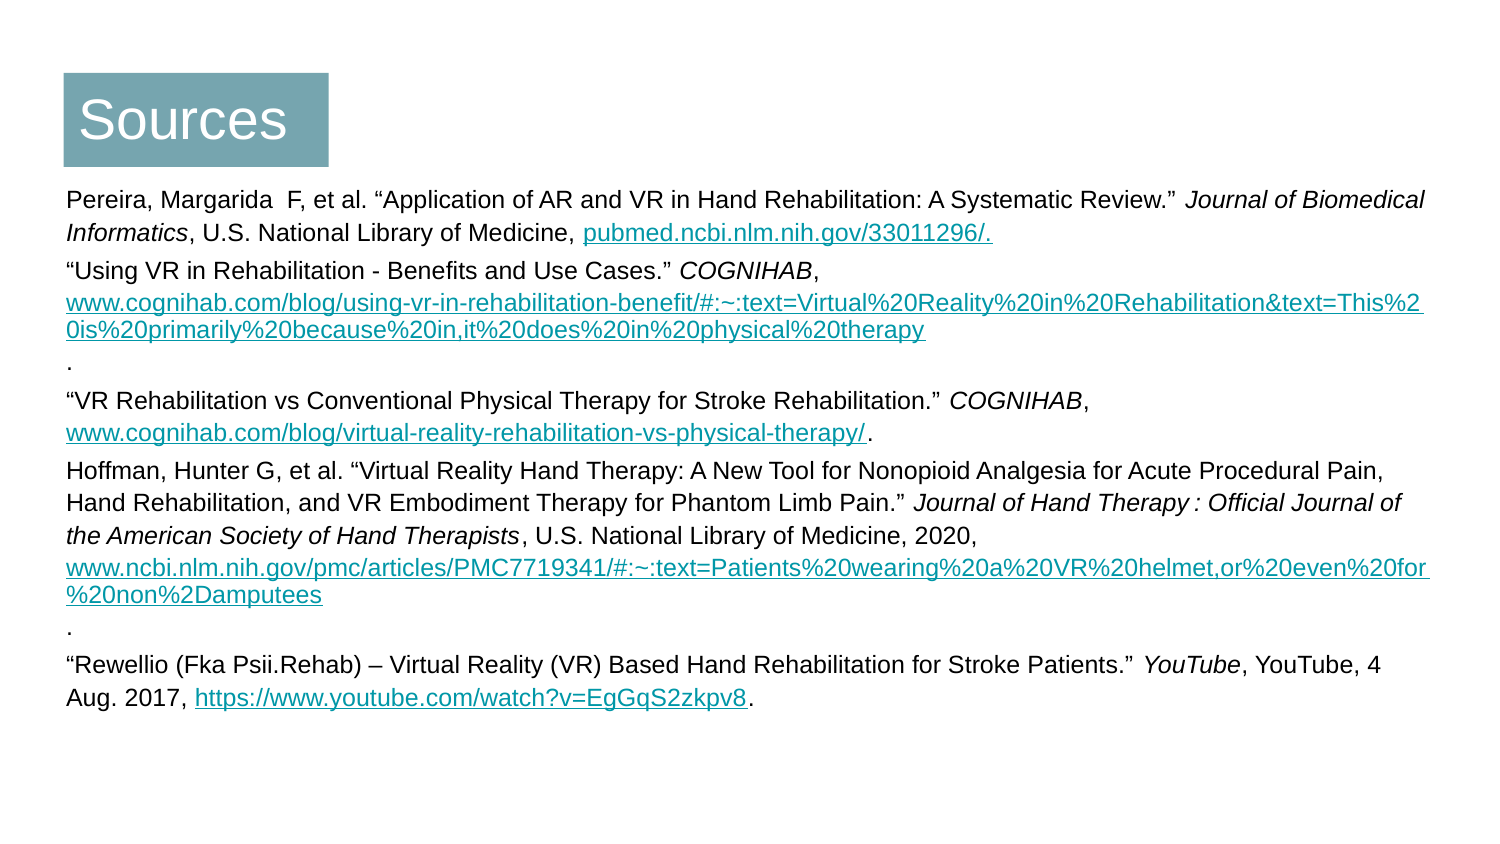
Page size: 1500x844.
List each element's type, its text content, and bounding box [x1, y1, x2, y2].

list Pereira, Margarida F, et al. “Application of AR and VR in Hand Rehabilitation: A Systematic Review.” Journal of Biomedical Informatics, U.S. National Library of Medicine, pubmed.ncbi.nlm.nih.gov/33011296/. “Using VR in Rehabilitation - Benefits and Use Cases.” COGNIHAB, www.cognihab.com/blog/using-vr-in-rehabilitation-benefit/#:~:text=Virtual%20Reality%20in%20Rehabilitation&text=This%20is%20primarily%20because%20in,it%20does%20in%20physical%20therapy. “VR Rehabilitation vs Conventional Physical Therapy for Stroke Rehabilitation.” COGNIHAB, www.cognihab.com/blog/virtual-reality-rehabilitation-vs-physical-therapy/. Hoffman, Hunter G, et al. “Virtual Reality Hand Therapy: A New Tool for Nonopioid Analgesia for Acute Procedural Pain, Hand Rehabilitation, and VR Embodiment Therapy for Phantom Limb Pain.” Journal of Hand Therapy : Official Journal of the American Society of Hand Therapists, U.S. National Library of Medicine, 2020, www.ncbi.nlm.nih.gov/pmc/articles/PMC7719341/#:~:text=Patients%20wearing%20a%20VR%20helmet,or%20even%20for%20non%2Damputees. “Rewellio (Fka Psii.Rehab) – Virtual Reality (VR) Based Hand Rehabilitation for Stroke Patients.” YouTube, YouTube, 4 Aug. 2017, https://www.youtube.com/watch?v=EgGqS2zkpv8. [51, 166, 1449, 750]
title Sources [63, 72, 329, 166]
